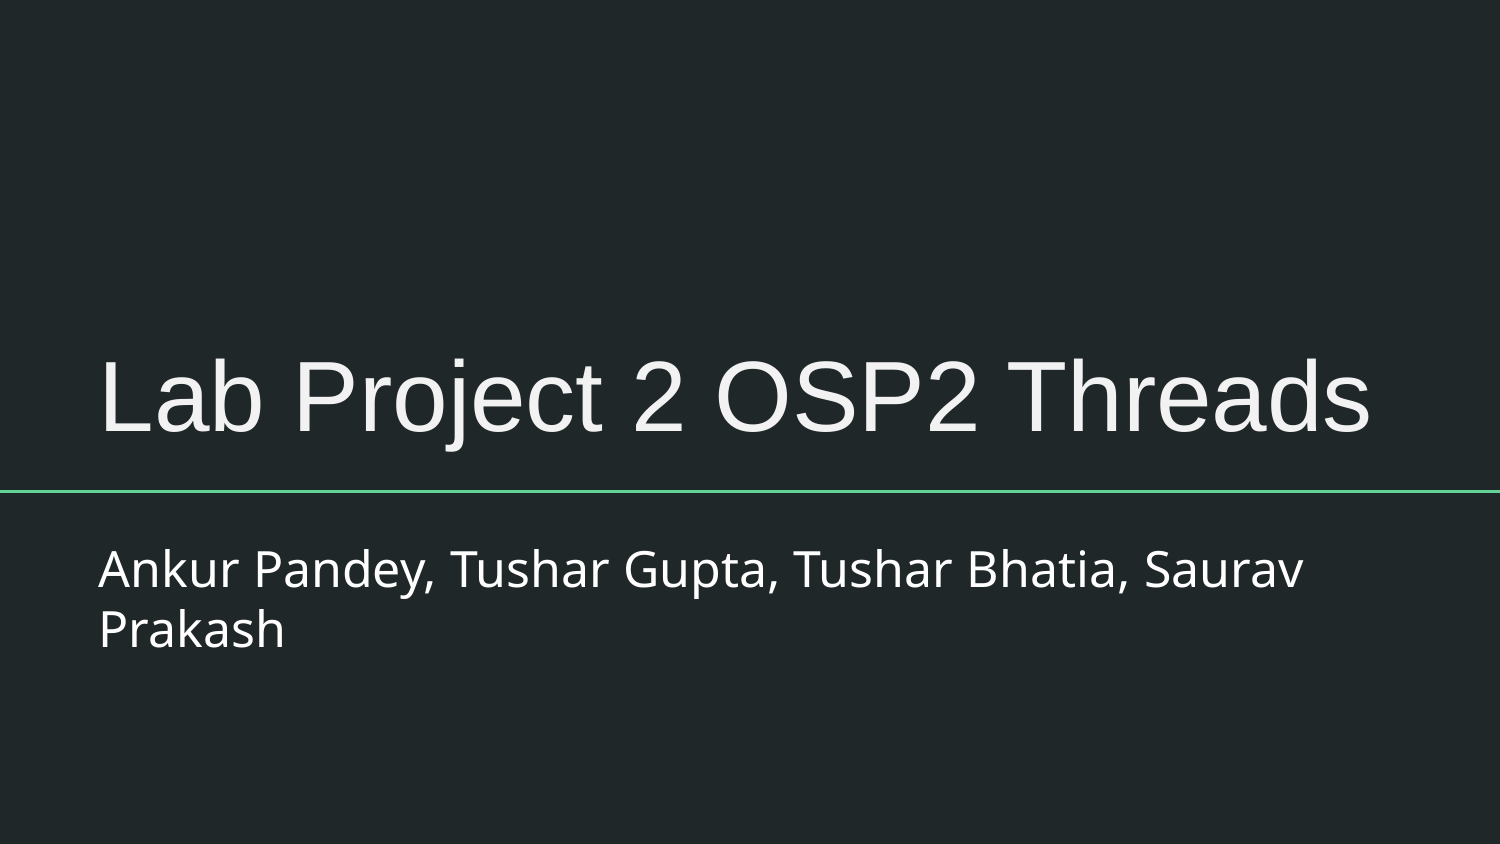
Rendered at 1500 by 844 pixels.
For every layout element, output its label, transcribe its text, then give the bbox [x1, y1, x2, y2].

subtitle Ankur Pandey, Tushar Gupta, Tushar Bhatia, Saurav Prakash [83, 522, 1417, 626]
title Lab Project 2 OSP2 Threads [83, 206, 1417, 467]
